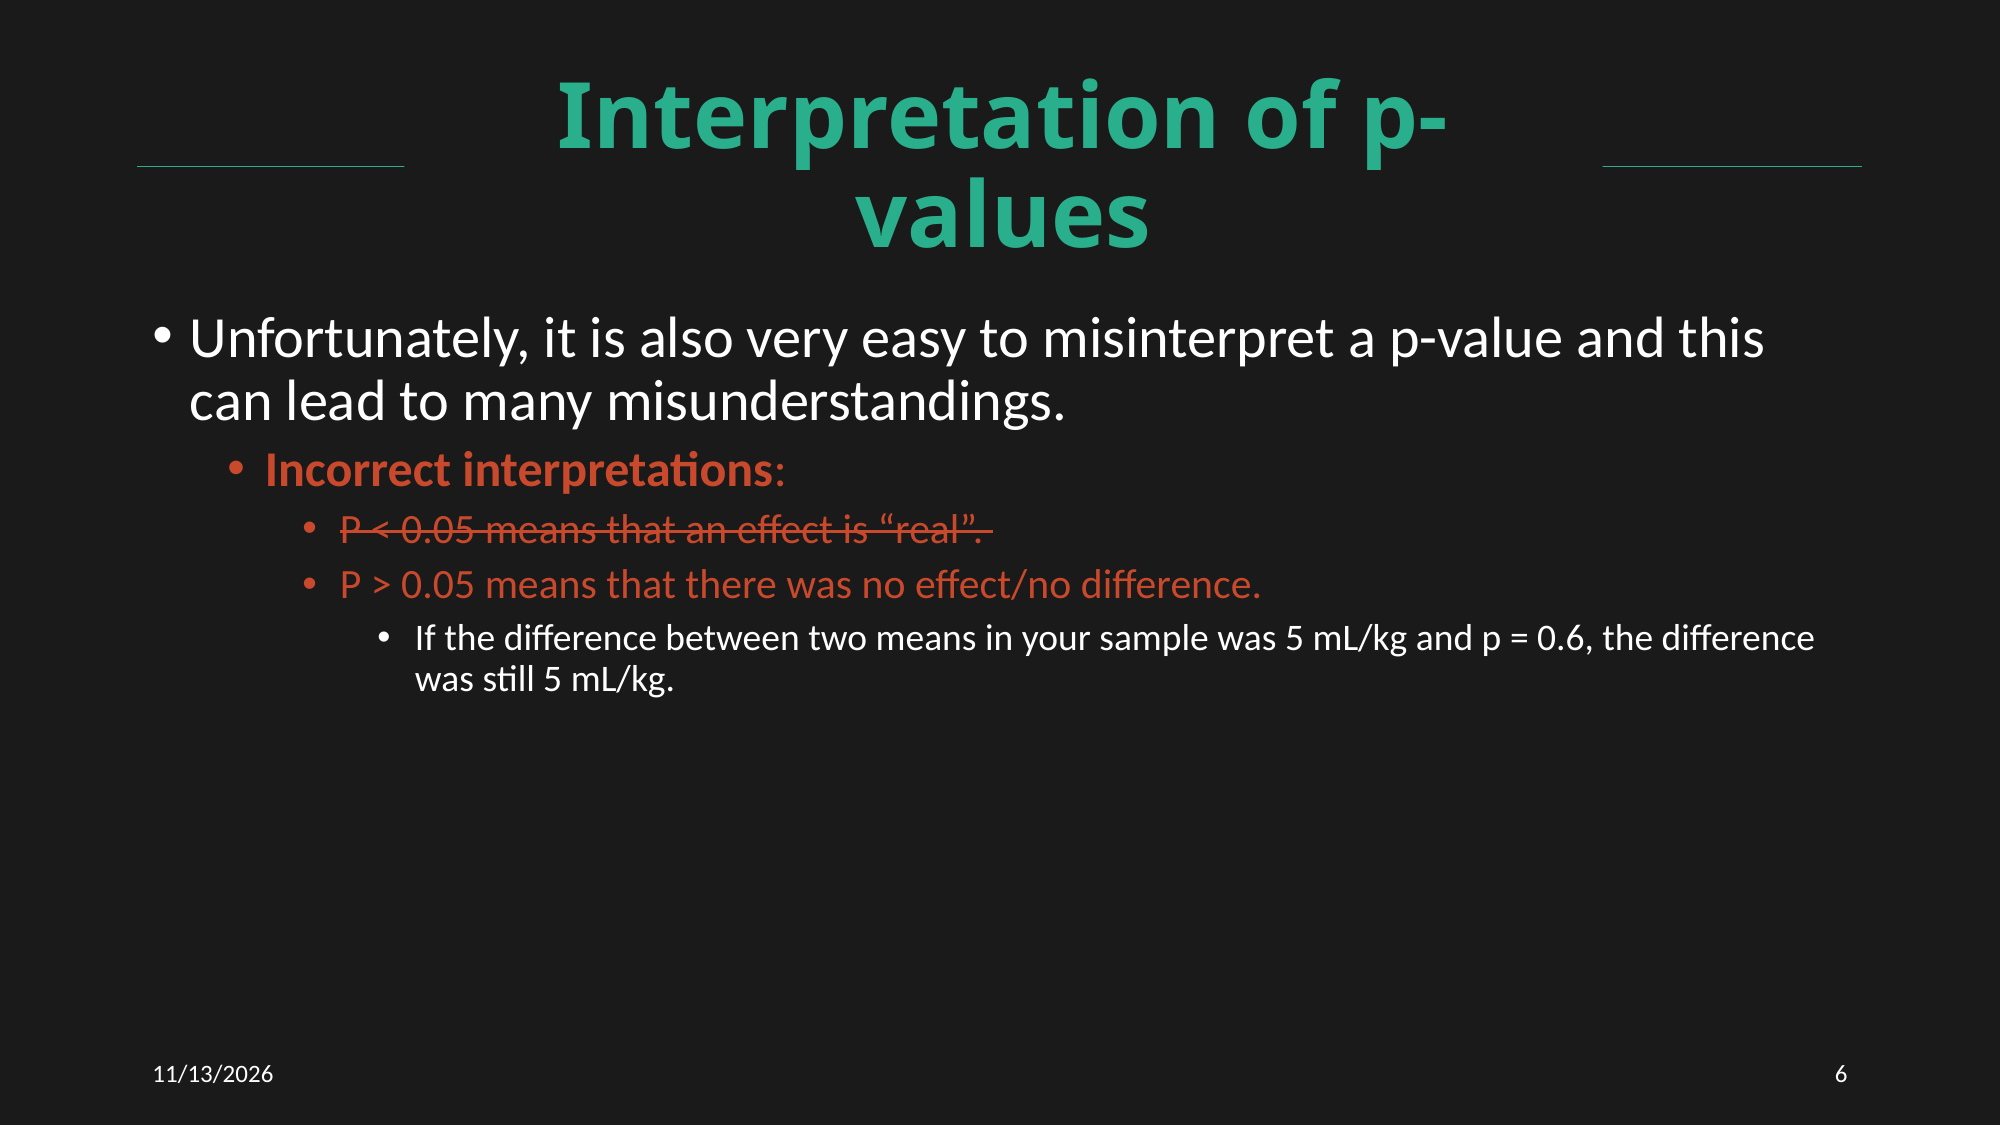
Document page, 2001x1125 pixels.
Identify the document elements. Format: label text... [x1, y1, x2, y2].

slide_number 6 [1412, 1042, 1863, 1103]
title Interpretation of p-values [404, 59, 1603, 278]
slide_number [137, 1042, 588, 1103]
list Unfortunately, it is also very easy to misinterpret a p-value and this can lead to many misunderstandings. Incorrect interpretations: P < 0.05 means that an effect is “real”. P > 0.05 means that there was no effect/no difference. If the difference between two means in your sample was 5 mL/kg and p = 0.6, the difference was still 5 mL/kg. [137, 299, 1863, 1014]
